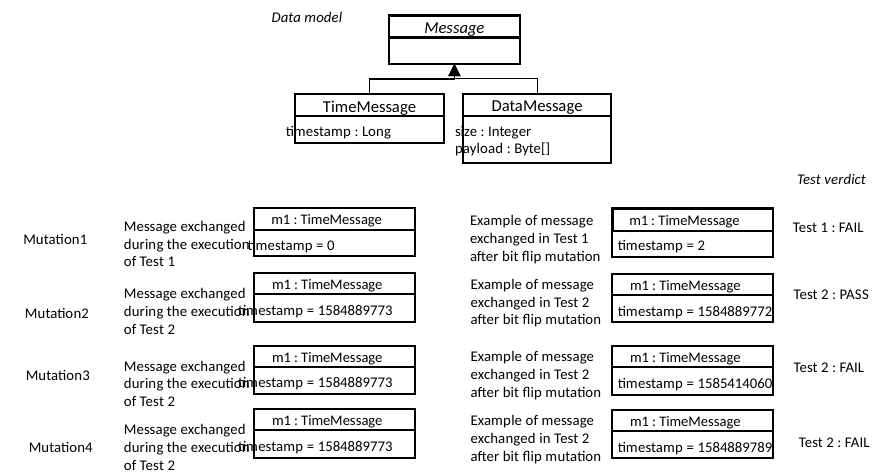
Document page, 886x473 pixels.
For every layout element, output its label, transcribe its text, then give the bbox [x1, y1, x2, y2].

text_box timestamp = 1584889773 [269, 293, 408, 326]
text_box Test 2 : FAIL [783, 425, 885, 459]
text_box [398, 272, 416, 295]
text_box Example of message exchanged in Test 2 after bit flip mutation [455, 267, 617, 336]
text_box timestamp = 1584889789 [603, 429, 788, 463]
text_box DataMessage [462, 93, 480, 113]
text_box m1 : TimeMessage [615, 404, 756, 437]
text_box Message exchanged during the execution of Test 2 [109, 348, 269, 412]
text_box [756, 273, 774, 293]
text_box timestamp = 0 [269, 235, 350, 261]
text_box [408, 295, 416, 323]
text_box timestamp = 1584889772 [603, 293, 788, 327]
text_box [511, 39, 521, 65]
text_box m1 : TimeMessage [257, 403, 398, 436]
text_box [398, 345, 416, 368]
text_box Mutation1 [8, 222, 103, 255]
text_box m1 : TimeMessage [614, 202, 772, 236]
text_box Message exchanged during the execution of Test 1 [109, 208, 269, 276]
text_box [756, 345, 774, 366]
text_box TimeMessage [294, 93, 396, 114]
text_box Example of message exchanged in Test 1 after bit flip mutation [455, 203, 617, 267]
text_box [721, 232, 774, 258]
text_box Example of message exchanged in Test 2 after bit flip mutation [455, 403, 617, 472]
text_box Message exchanged during the execution of Test 2 [109, 412, 269, 473]
text_box Test 1 : FAIL [778, 210, 879, 244]
text_box [408, 368, 416, 395]
text_box Test 2 : FAIL [778, 349, 880, 383]
text_box DataMessage [511, 93, 612, 117]
text_box [611, 273, 615, 293]
text_box m1 : TimeMessage [615, 340, 756, 373]
text_box timestamp = 1585414060 [603, 366, 788, 399]
text_box Mutation2 [10, 295, 105, 329]
text_box Mutation4 [13, 429, 108, 463]
text_box size : Integer payload : Byte[] [440, 113, 566, 165]
text_box m1 : TimeMessage [257, 340, 398, 373]
text_box [398, 408, 416, 431]
text_box Message exchanged during the execution of Test 2 [109, 276, 269, 345]
text_box [408, 431, 416, 459]
text_box [350, 231, 416, 257]
text_box Data model [256, 0, 358, 33]
text_box Message [388, 14, 521, 39]
text_box [407, 117, 440, 144]
text_box [428, 39, 480, 65]
text_box [566, 117, 612, 164]
text_box m1 : TimeMessage [257, 267, 398, 300]
text_box Test verdict [782, 162, 882, 195]
text_box Example of message exchanged in Test 2 after bit flip mutation [455, 339, 617, 403]
text_box timestamp = 2 [603, 228, 721, 262]
text_box Test 2 : PASS [778, 277, 885, 310]
text_box timestamp = 1584889773 [269, 429, 408, 462]
text_box m1 : TimeMessage [256, 202, 414, 235]
text_box timestamp = 1584889773 [269, 365, 408, 399]
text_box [396, 36, 428, 122]
text_box [756, 409, 774, 429]
text_box [388, 39, 396, 65]
text_box m1 : TimeMessage [615, 268, 756, 301]
text_box Mutation3 [11, 358, 106, 392]
text_box [611, 409, 615, 429]
text_box [611, 345, 615, 366]
text_box TimeMessage [428, 93, 445, 117]
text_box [480, 37, 511, 121]
text_box timestamp : Long [271, 114, 407, 147]
